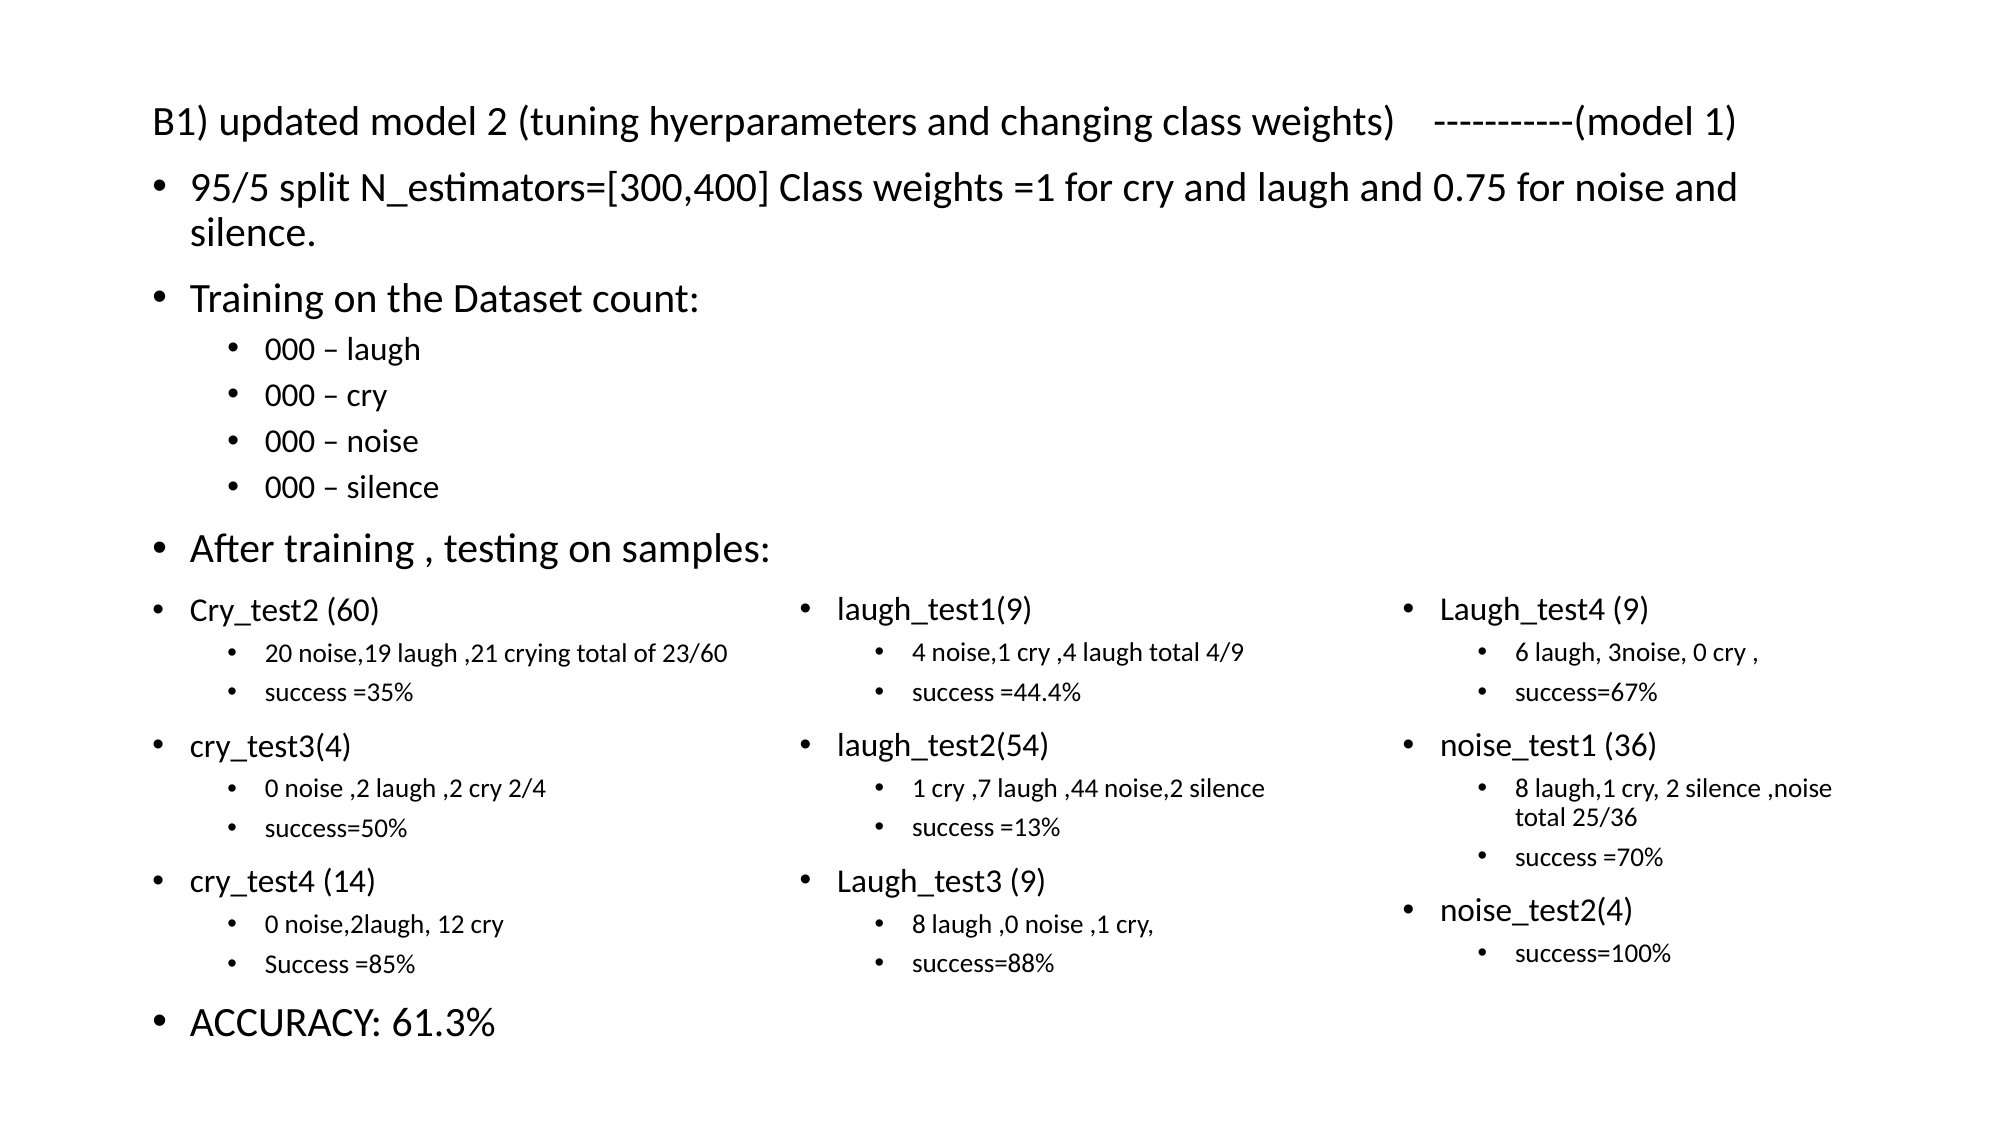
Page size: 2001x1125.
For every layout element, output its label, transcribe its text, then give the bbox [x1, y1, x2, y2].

text_box Laugh_test4 (9) 6 laugh, 3noise, 0 cry , success=67% noise_test1 (36) 8 laugh,1 cry, 2 silence ,noise total 25/36 success =70% noise_test2(4) success=100% [1387, 584, 1895, 1086]
text_box laugh_test1(9) 4 noise,1 cry ,4 laugh total 4/9 success =44.4% laugh_test2(54) 1 cry ,7 laugh ,44 noise,2 silence success =13% Laugh_test3 (9) 8 laugh ,0 noise ,1 cry, success=88% [784, 584, 1292, 1086]
list B1) updated model 2 (tuning hyerparameters and changing class weights) -----------(model 1) 95/5 split N_estimators=[300,400] Class weights =1 for cry and laugh and 0.75 for noise and silence. Training on the Dataset count: 000 – laugh 000 – cry 000 – noise 000 – silence After training , testing on samples: Cry_test2 (60) 20 noise,19 laugh ,21 crying total of 23/60 success =35% cry_test3(4) 0 noise ,2 laugh ,2 cry 2/4 success=50% cry_test4 (14) 0 noise,2laugh, 12 cry Success =85% ACCURACY: 61.3% [137, 91, 1863, 1109]
